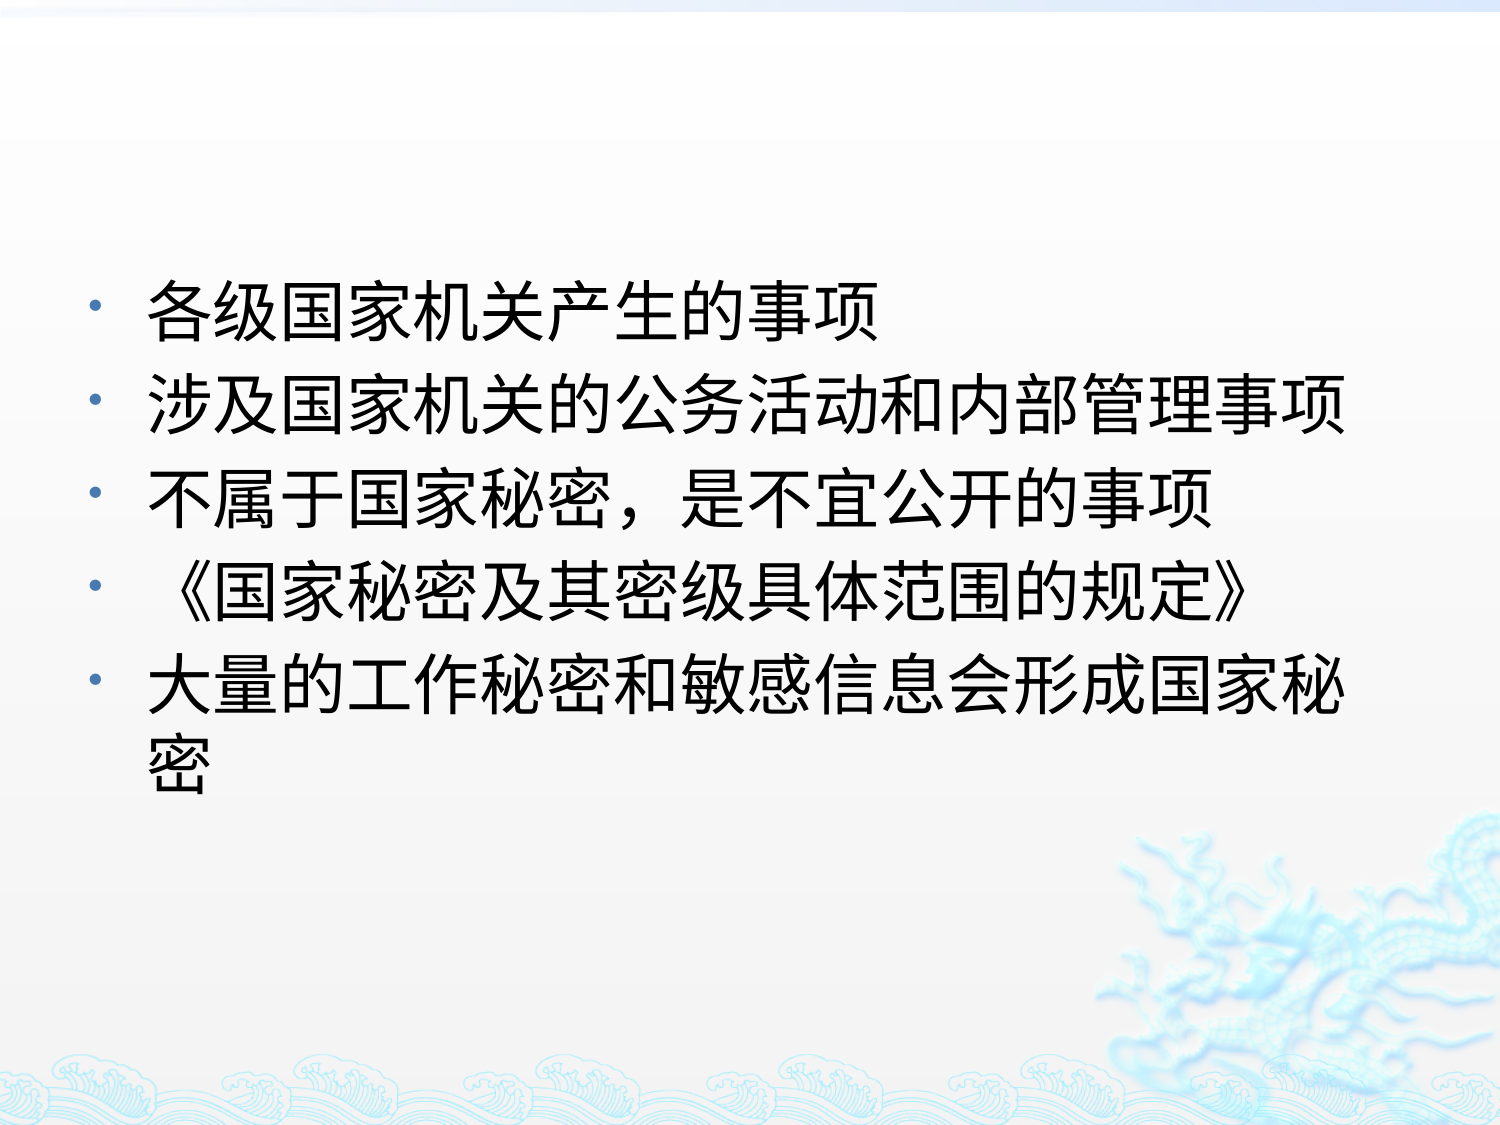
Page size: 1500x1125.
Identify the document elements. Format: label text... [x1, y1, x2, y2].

list 各级国家机关产生的事项 涉及国家机关的公务活动和内部管理事项 不属于国家秘密，是不宜公开的事项 《国家秘密及其密级具体范围的规定》 大量的工作秘密和敏感信息会形成国家秘密 [75, 262, 1425, 1005]
